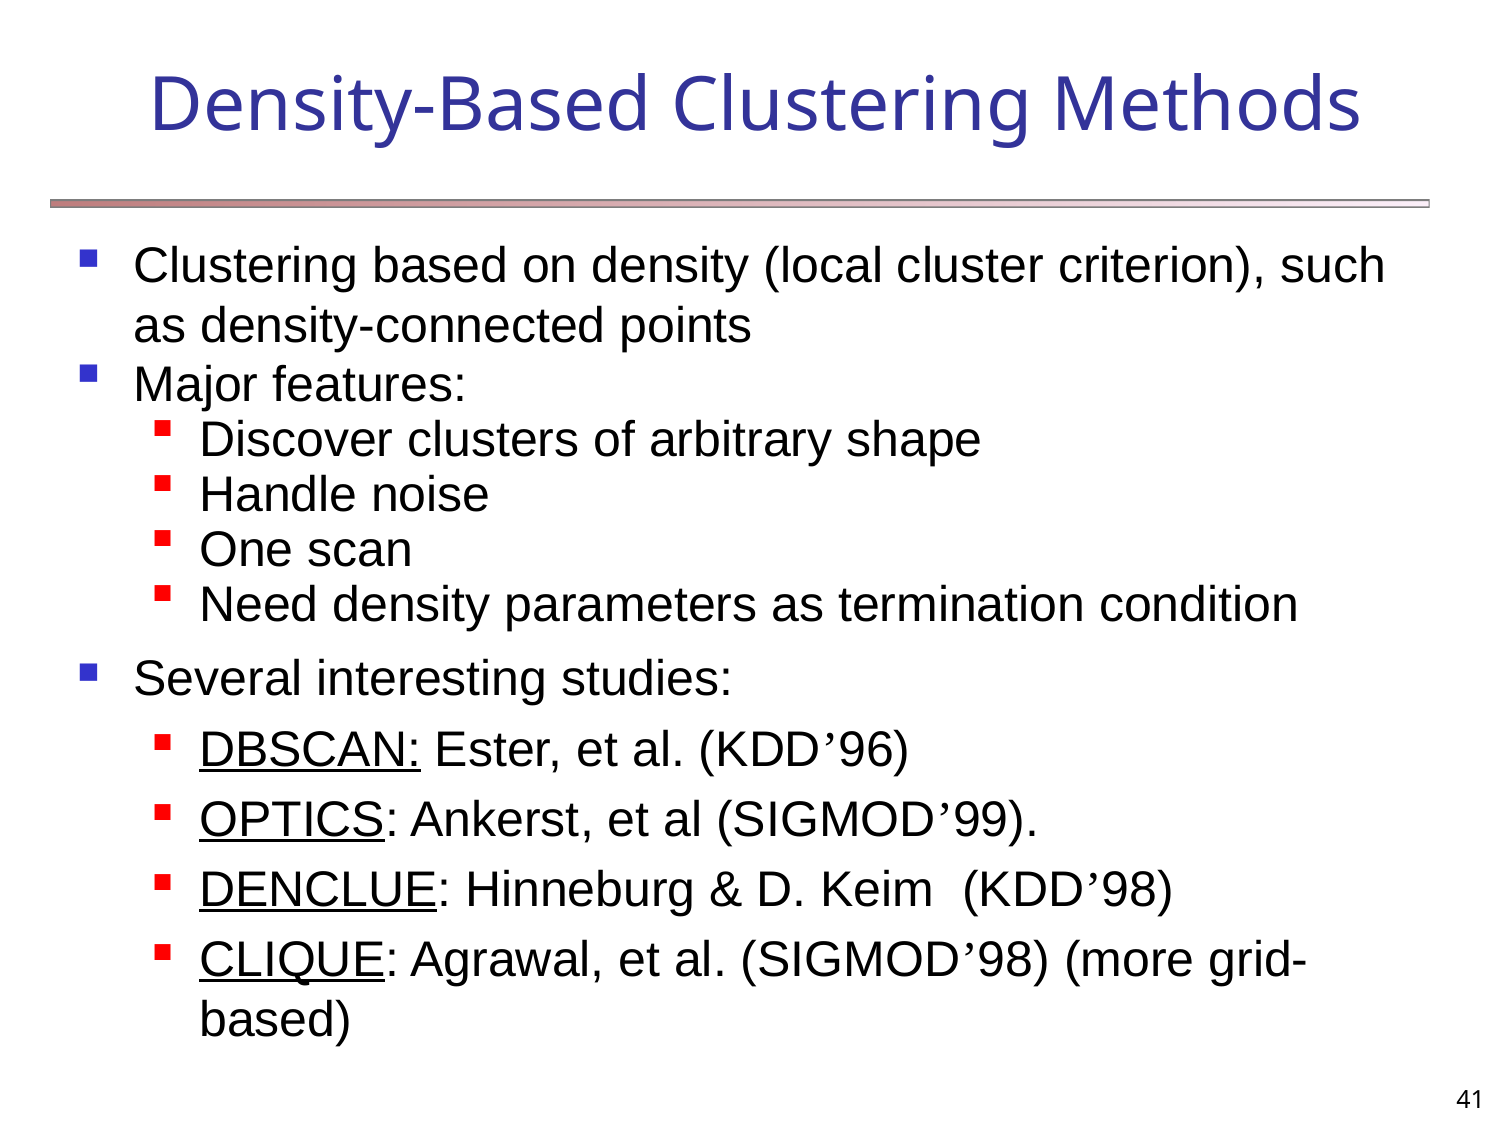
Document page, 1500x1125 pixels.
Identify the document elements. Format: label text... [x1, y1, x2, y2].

slide_number 41 [1187, 1062, 1500, 1125]
title Density-Based Clustering Methods [50, 37, 1463, 154]
list Clustering based on density (local cluster criterion), such as density-connected points Major features: Discover clusters of arbitrary shape Handle noise One scan Need density parameters as termination condition Several interesting studies: DBSCAN: Ester, et al. (KDD’96) OPTICS: Ankerst, et al (SIGMOD’99). DENCLUE: Hinneburg & D. Keim (KDD’98) CLIQUE: Agrawal, et al. (SIGMOD’98) (more grid-based) [62, 224, 1463, 1075]
